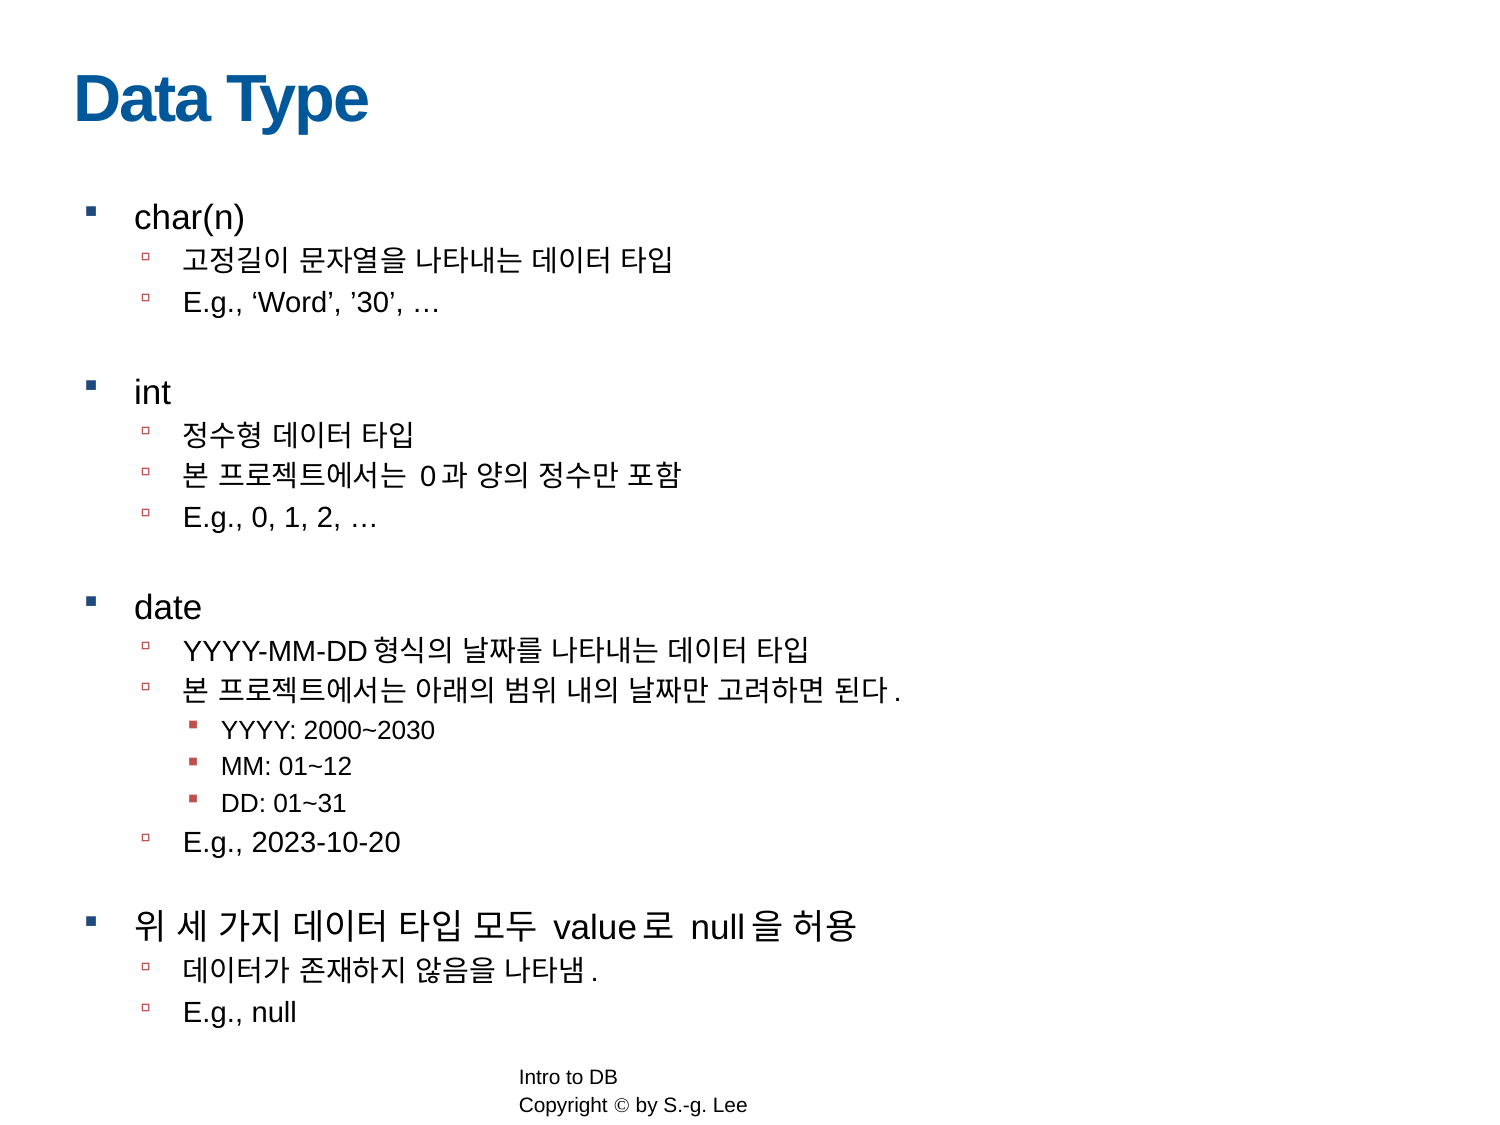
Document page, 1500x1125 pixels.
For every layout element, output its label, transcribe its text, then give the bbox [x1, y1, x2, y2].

text_box char(n) 고정길이 문자열을 나타내는 데이터 타입 E.g., ‘Word’, ’30’, … int 정수형 데이터 타입 본 프로젝트에서는 0과 양의 정수만 포함 E.g., 0, 1, 2, … date YYYY-MM-DD형식의 날짜를 나타내는 데이터 타입 본 프로젝트에서는 아래의 범위 내의 날짜만 고려하면 된다. YYYY: 2000~2030 MM: 01~12 DD: 01~31 E.g., 2023-10-20 위 세 가지 데이터 타입 모두 value로 null을 허용 데이터가 존재하지 않음을 나타냄. E.g., null [58, 187, 1425, 1043]
title Data Type [58, 46, 1425, 153]
